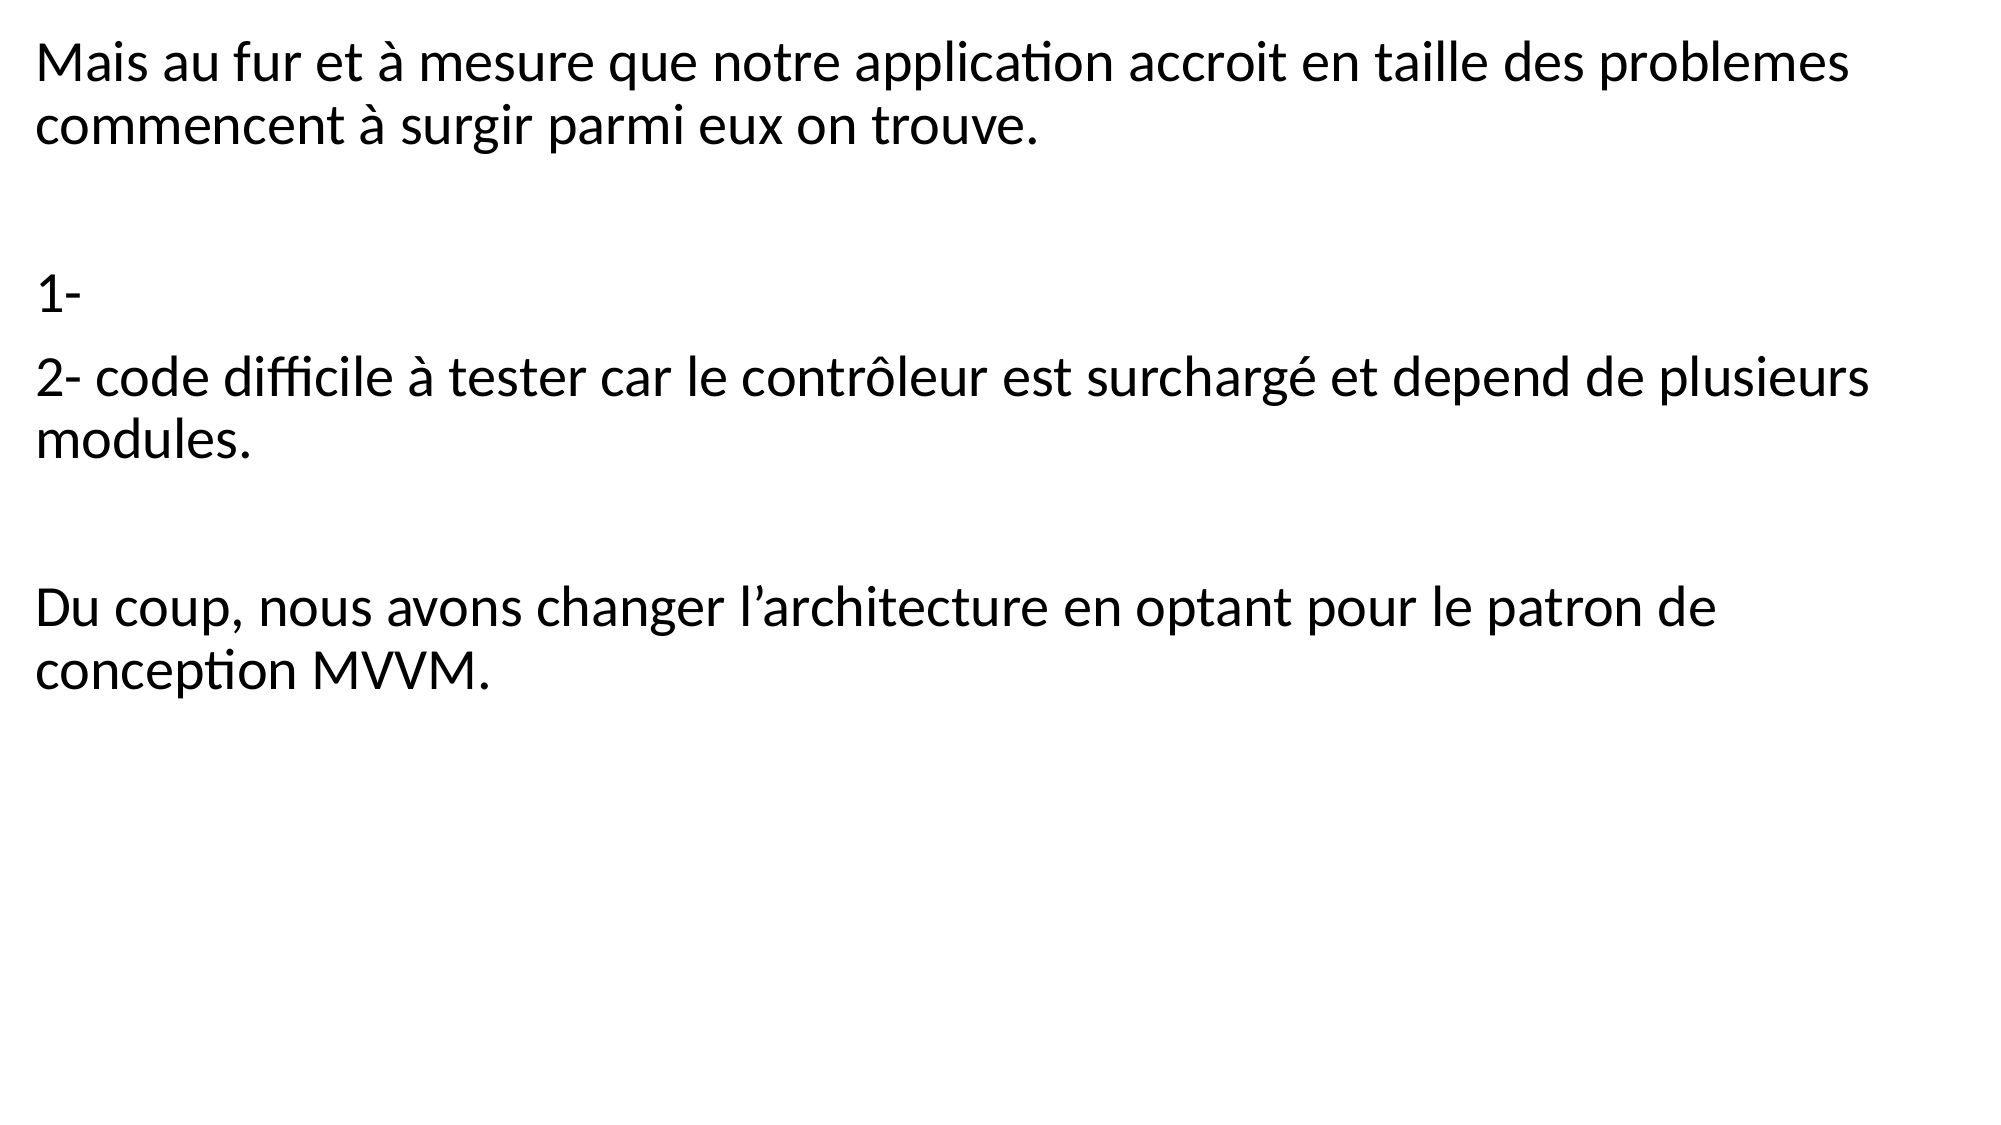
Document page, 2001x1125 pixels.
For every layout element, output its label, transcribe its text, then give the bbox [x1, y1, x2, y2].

list Mais au fur et à mesure que notre application accroit en taille des problemes commencent à surgir parmi eux on trouve. 1- 2- code difficile à tester car le contrôleur est surchargé et depend de plusieurs modules. Du coup, nous avons changer l’architecture en optant pour le patron de conception MVVM. [20, 23, 1978, 1109]
